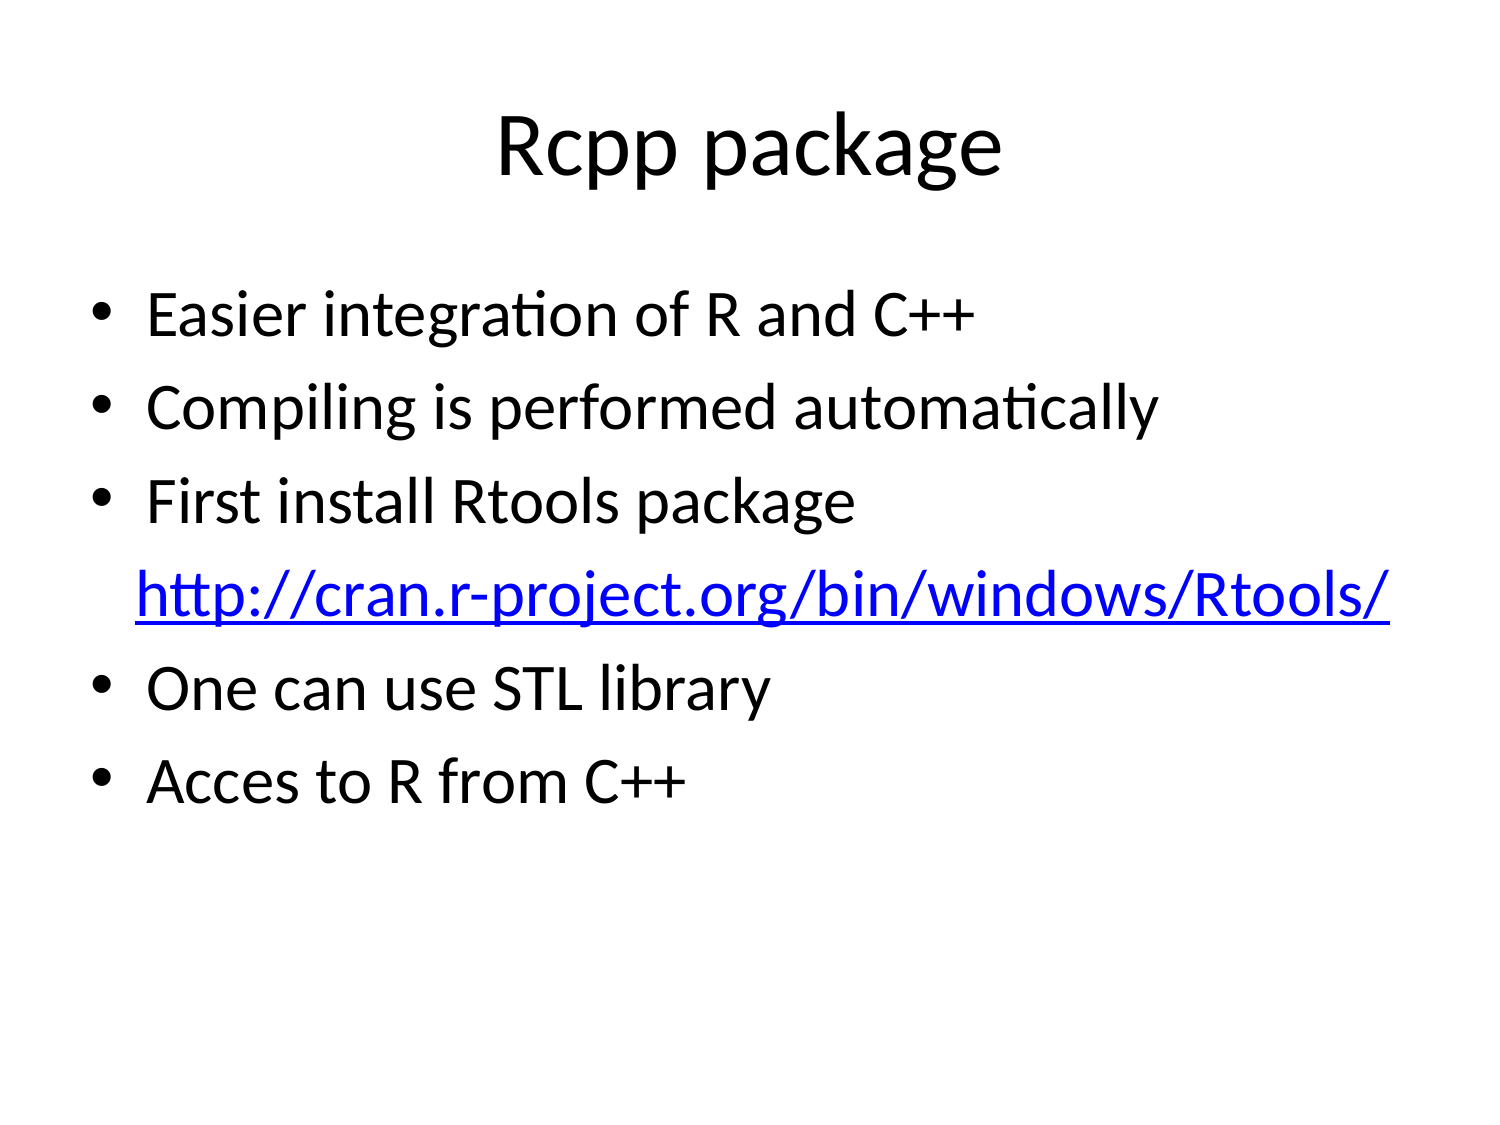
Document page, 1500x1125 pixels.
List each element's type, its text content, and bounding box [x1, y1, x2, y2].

list Easier integration of R and C++ Compiling is performed automatically First install Rtools package http://cran.r-project.org/bin/windows/Rtools/ One can use STL library Acces to R from C++ [75, 262, 1425, 1005]
title Rcpp package [75, 45, 1425, 233]
